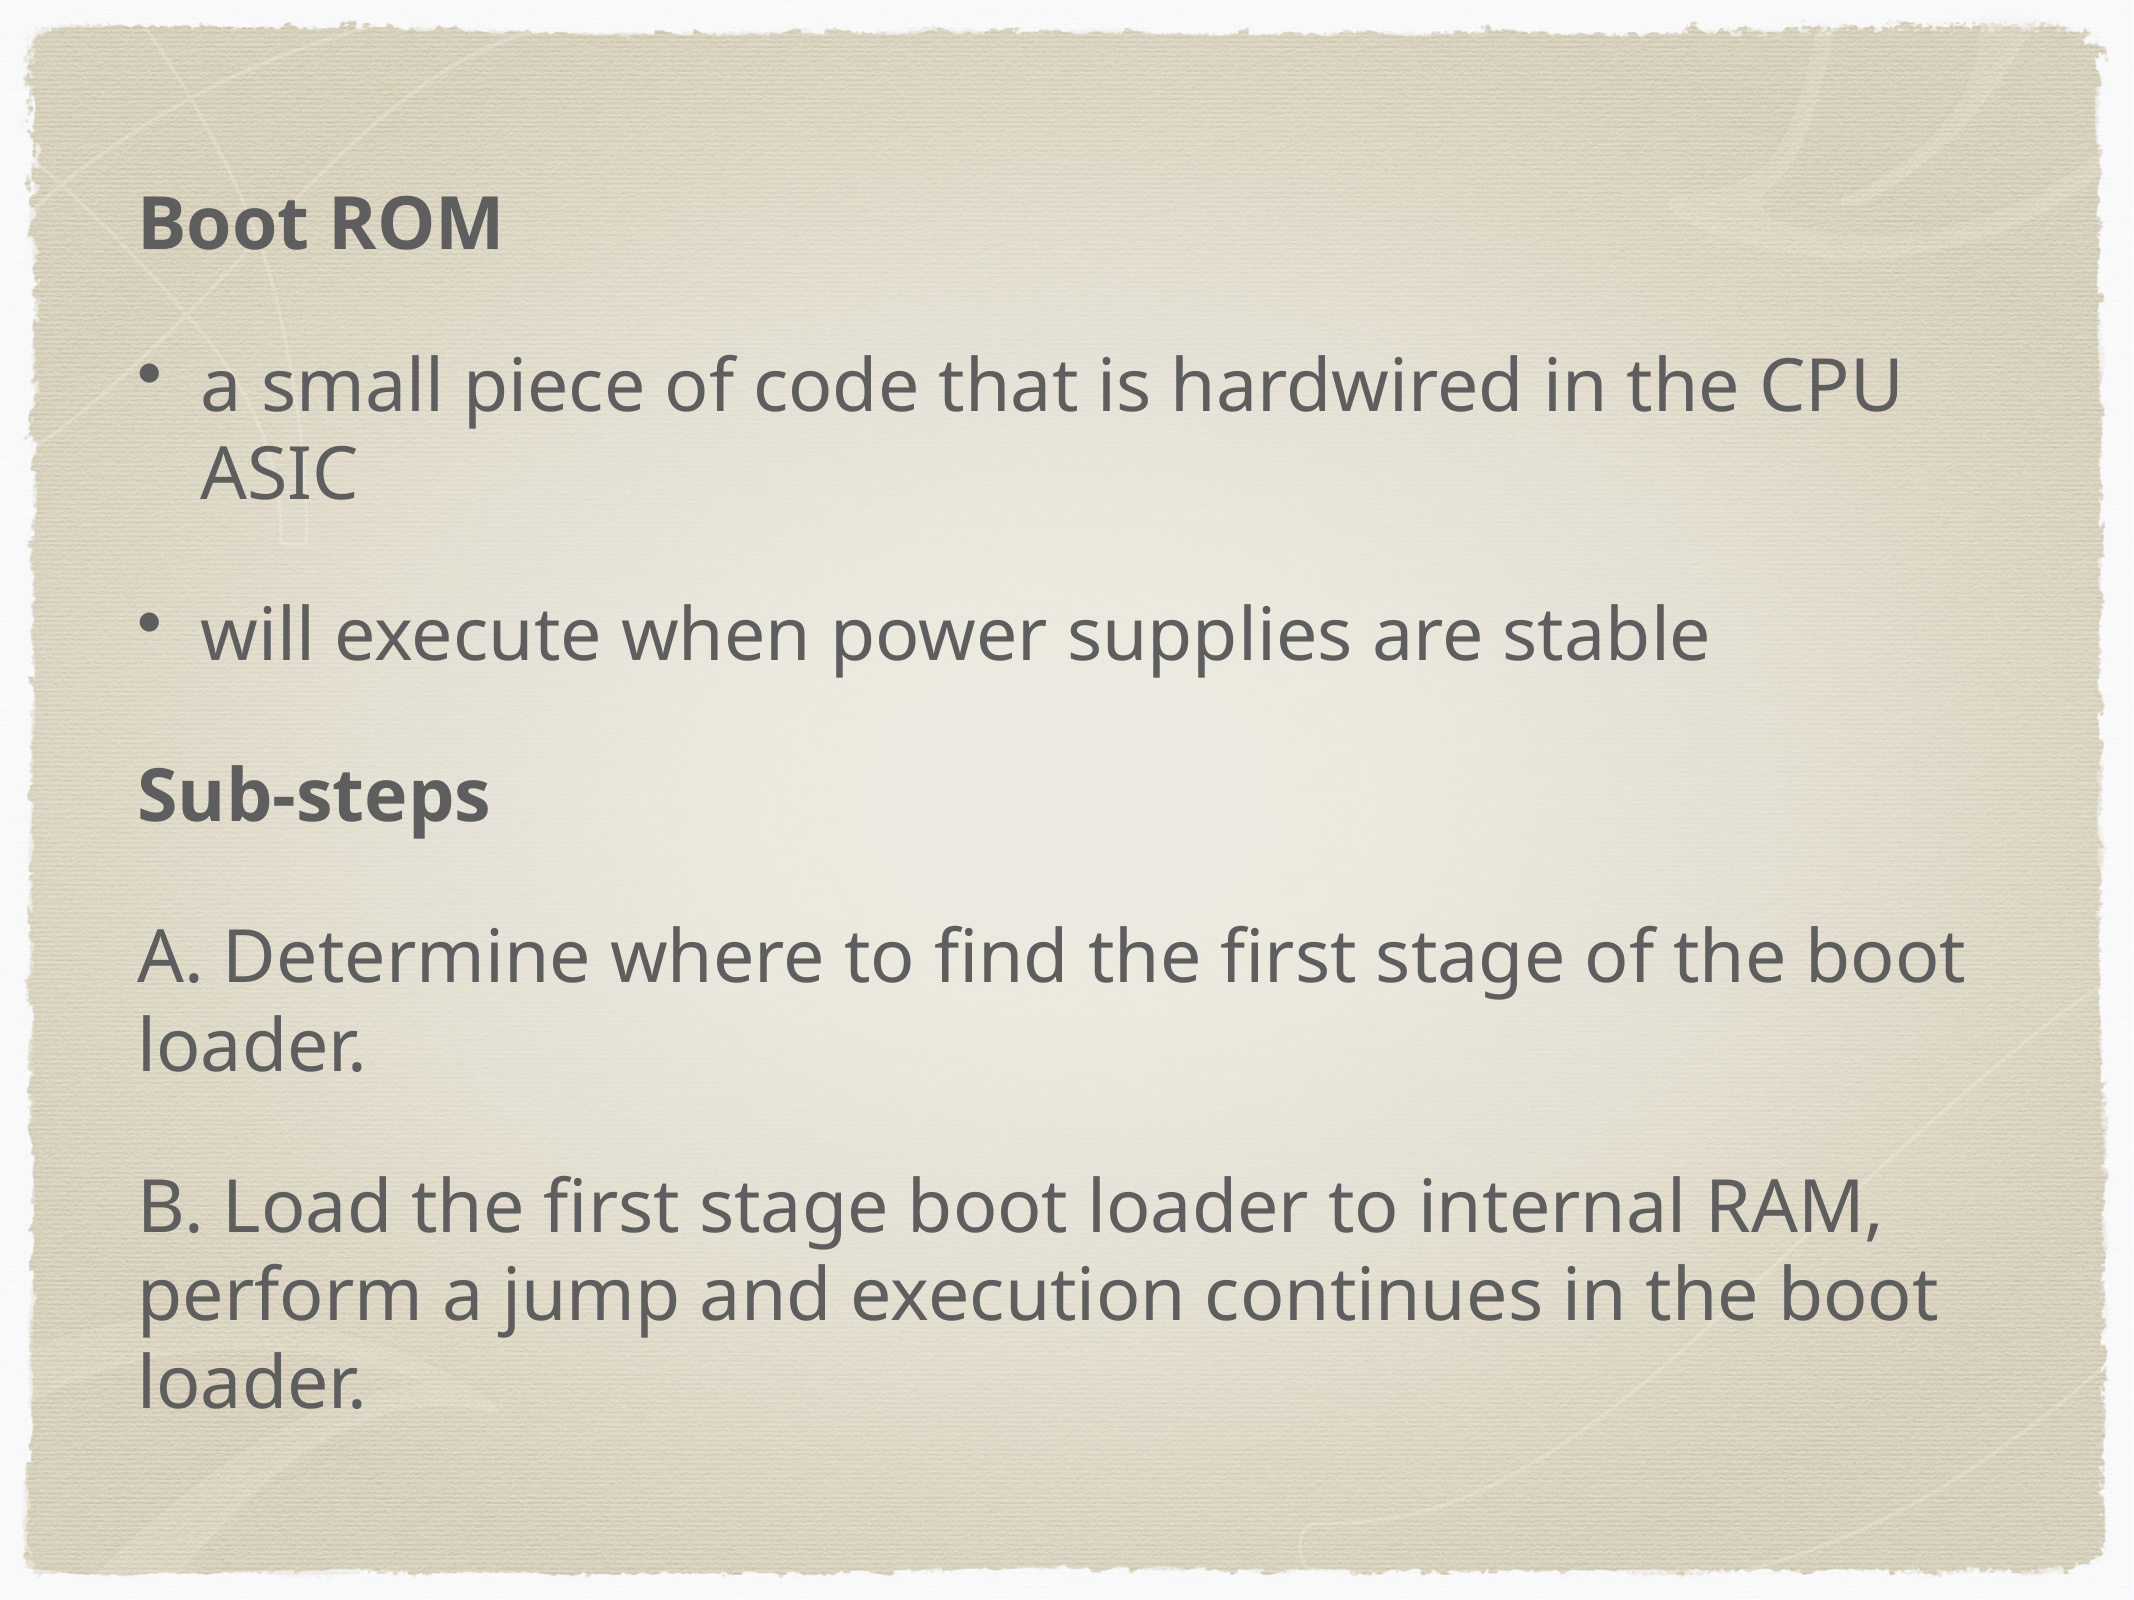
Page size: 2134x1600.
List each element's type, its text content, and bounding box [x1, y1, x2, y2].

list Boot ROM a small piece of code that is hardwired in the CPU ASIC will execute when power supplies are stable Sub-steps A. Determine where to find the first stage of the boot loader. B. Load the first stage boot loader to internal RAM, perform a jump and execution continues in the boot loader. [128, 205, 2005, 1395]
picture [0, 0, 2134, 1600]
